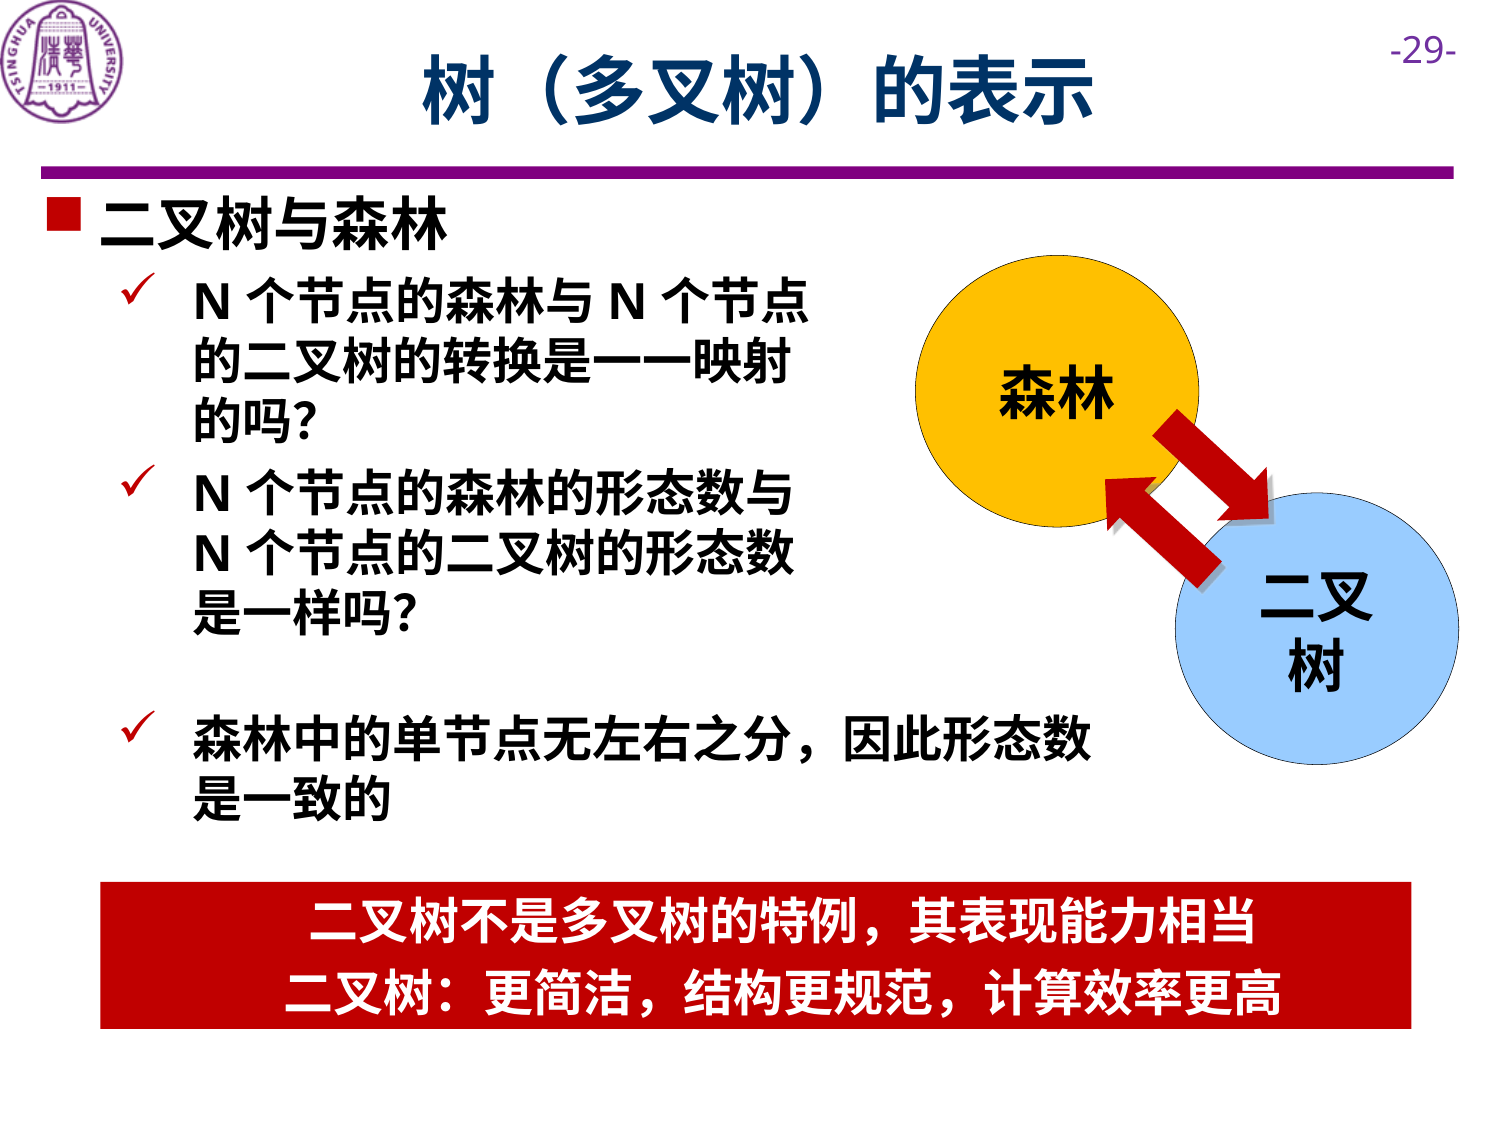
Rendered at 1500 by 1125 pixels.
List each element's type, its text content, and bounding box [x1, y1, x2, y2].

picture [0, 0, 124, 124]
text_box 二叉树与森林 N个节点的森林与N个节点的二叉树的转换是一一映射的吗？ N个节点的森林的形态数与N个节点的二叉树的形态数是一样吗？ [27, 179, 856, 650]
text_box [915, 255, 1459, 765]
text_box 森林中的单节点无左右之分，因此形态数是一致的 [27, 700, 1140, 836]
text_box 二叉树不是多叉树的特例，其表现能力相当 二叉树：更简洁，结构更规范，计算效率更高 [100, 881, 1412, 1029]
title 树（多叉树）的表示 [135, 13, 1383, 165]
